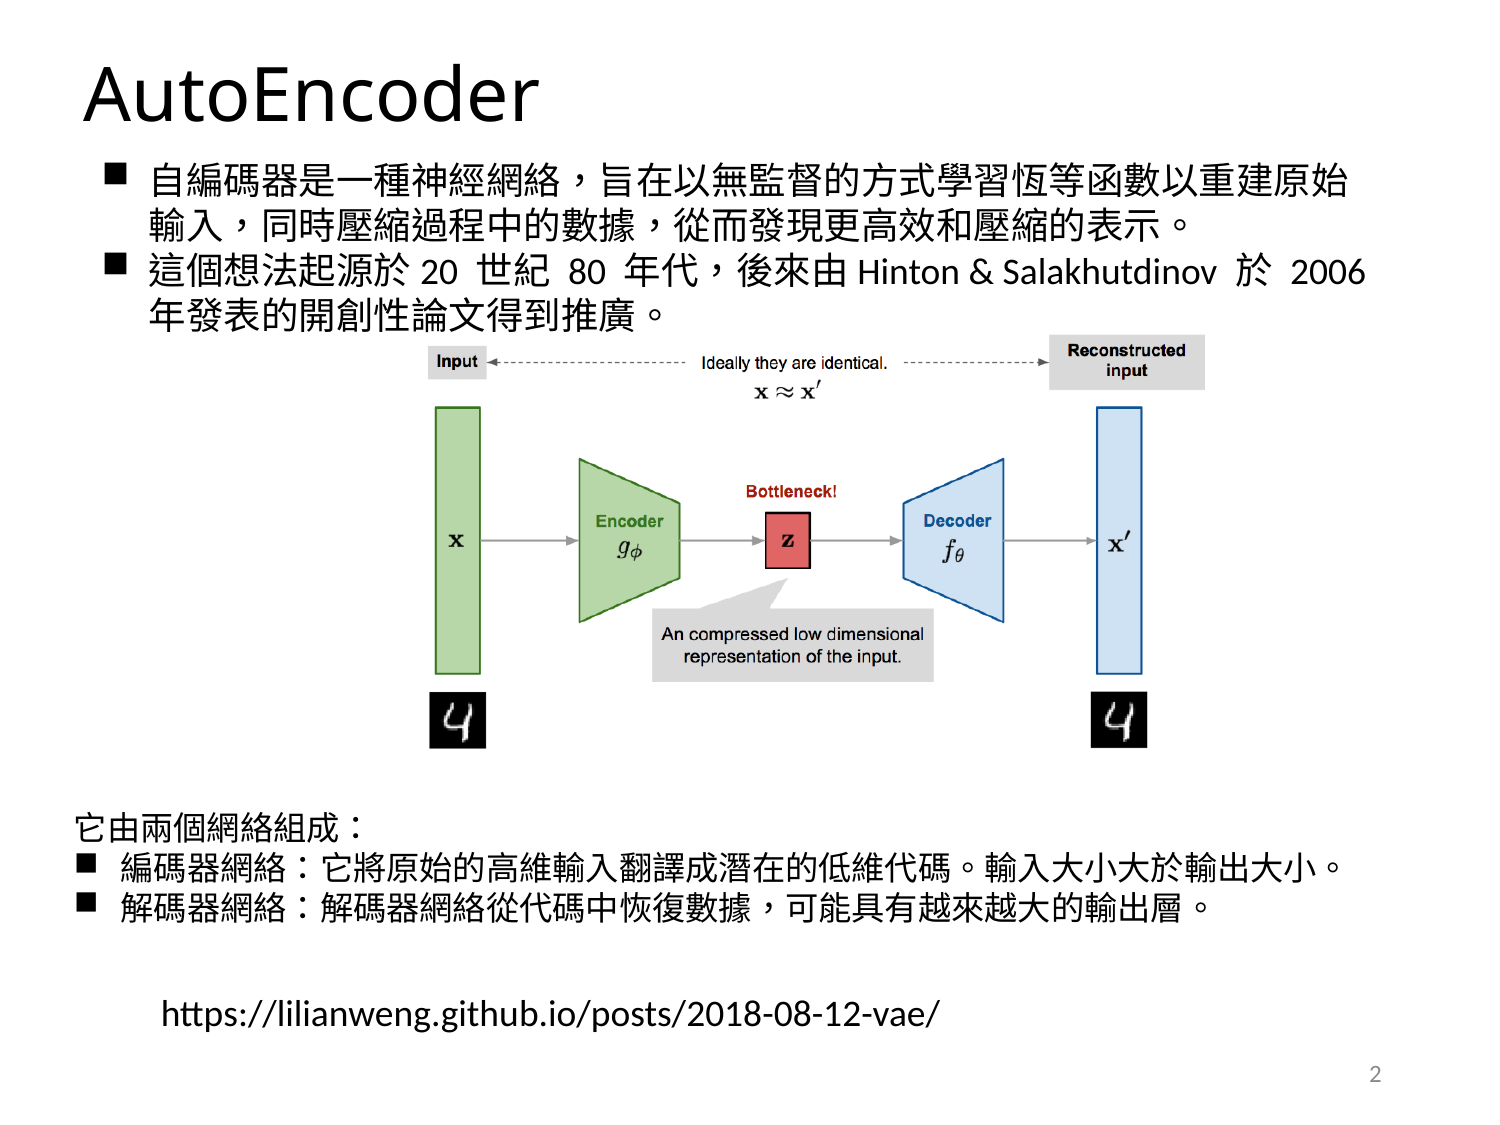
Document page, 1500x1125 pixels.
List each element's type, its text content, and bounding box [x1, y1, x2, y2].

text_box 自編碼器是一種神經網絡，旨在以無監督的方式學習恆等函數以重建原始輸入，同時壓縮過程中的數據，從而發現更高效和壓縮的表示。 這個想法起源於20 世紀 80 年代，後來由Hinton & Salakhutdinov 於 2006 年發表的開創性論文得到推廣。 [86, 149, 1389, 344]
text_box https://lilianweng.github.io/posts/2018-08-12-vae/ [146, 982, 1053, 1042]
slide_number 2 [1059, 1042, 1397, 1103]
text_box 它由兩個網絡組成： 編碼器網絡：它將原始的高維輸入翻譯成潛在的低維代碼。輸入大小大於輸出大小。 解碼器網絡：解碼器網絡從代碼中恢復數據，可能具有越來越大的輸出層。 [59, 799, 1370, 935]
picture [394, 317, 1229, 768]
title AutoEncoder [68, 43, 557, 150]
